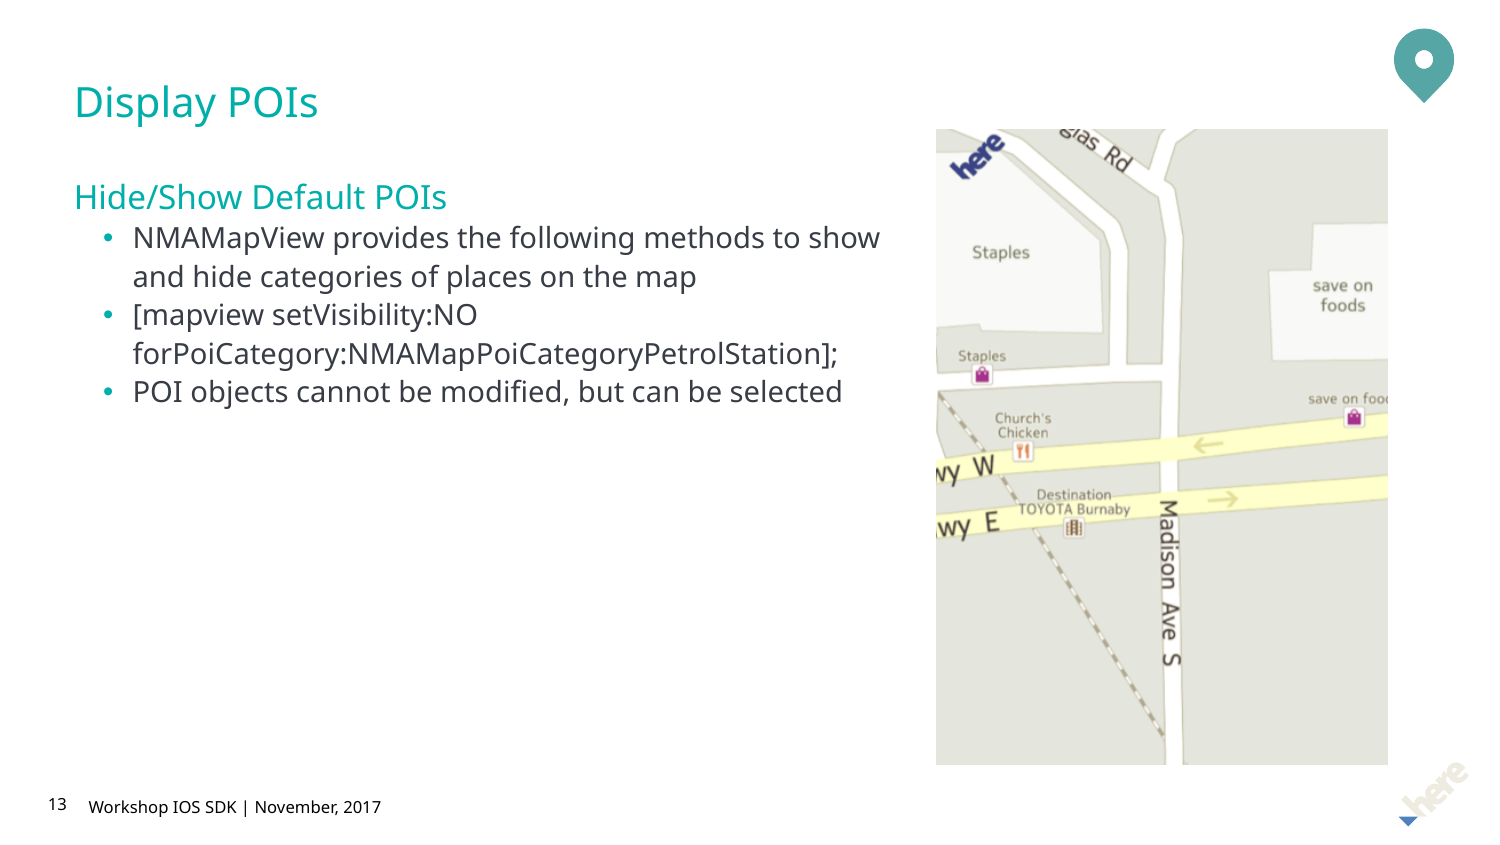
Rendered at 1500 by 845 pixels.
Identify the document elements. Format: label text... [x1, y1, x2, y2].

text_box Workshop IOS SDK | November, 2017 [83, 794, 558, 820]
text_box Hide/Show Default POIs NMAMapView provides the following methods to show and hide categories of places on the map [mapview setVisibility:NO forPoiCategory:NMAMapPoiCategoryPetrolStation]; POI objects cannot be modified, but can be selected [68, 173, 930, 751]
text_box 13 [42, 794, 83, 820]
text_box Display POIs [68, 34, 1347, 130]
picture [935, 4, 1497, 765]
